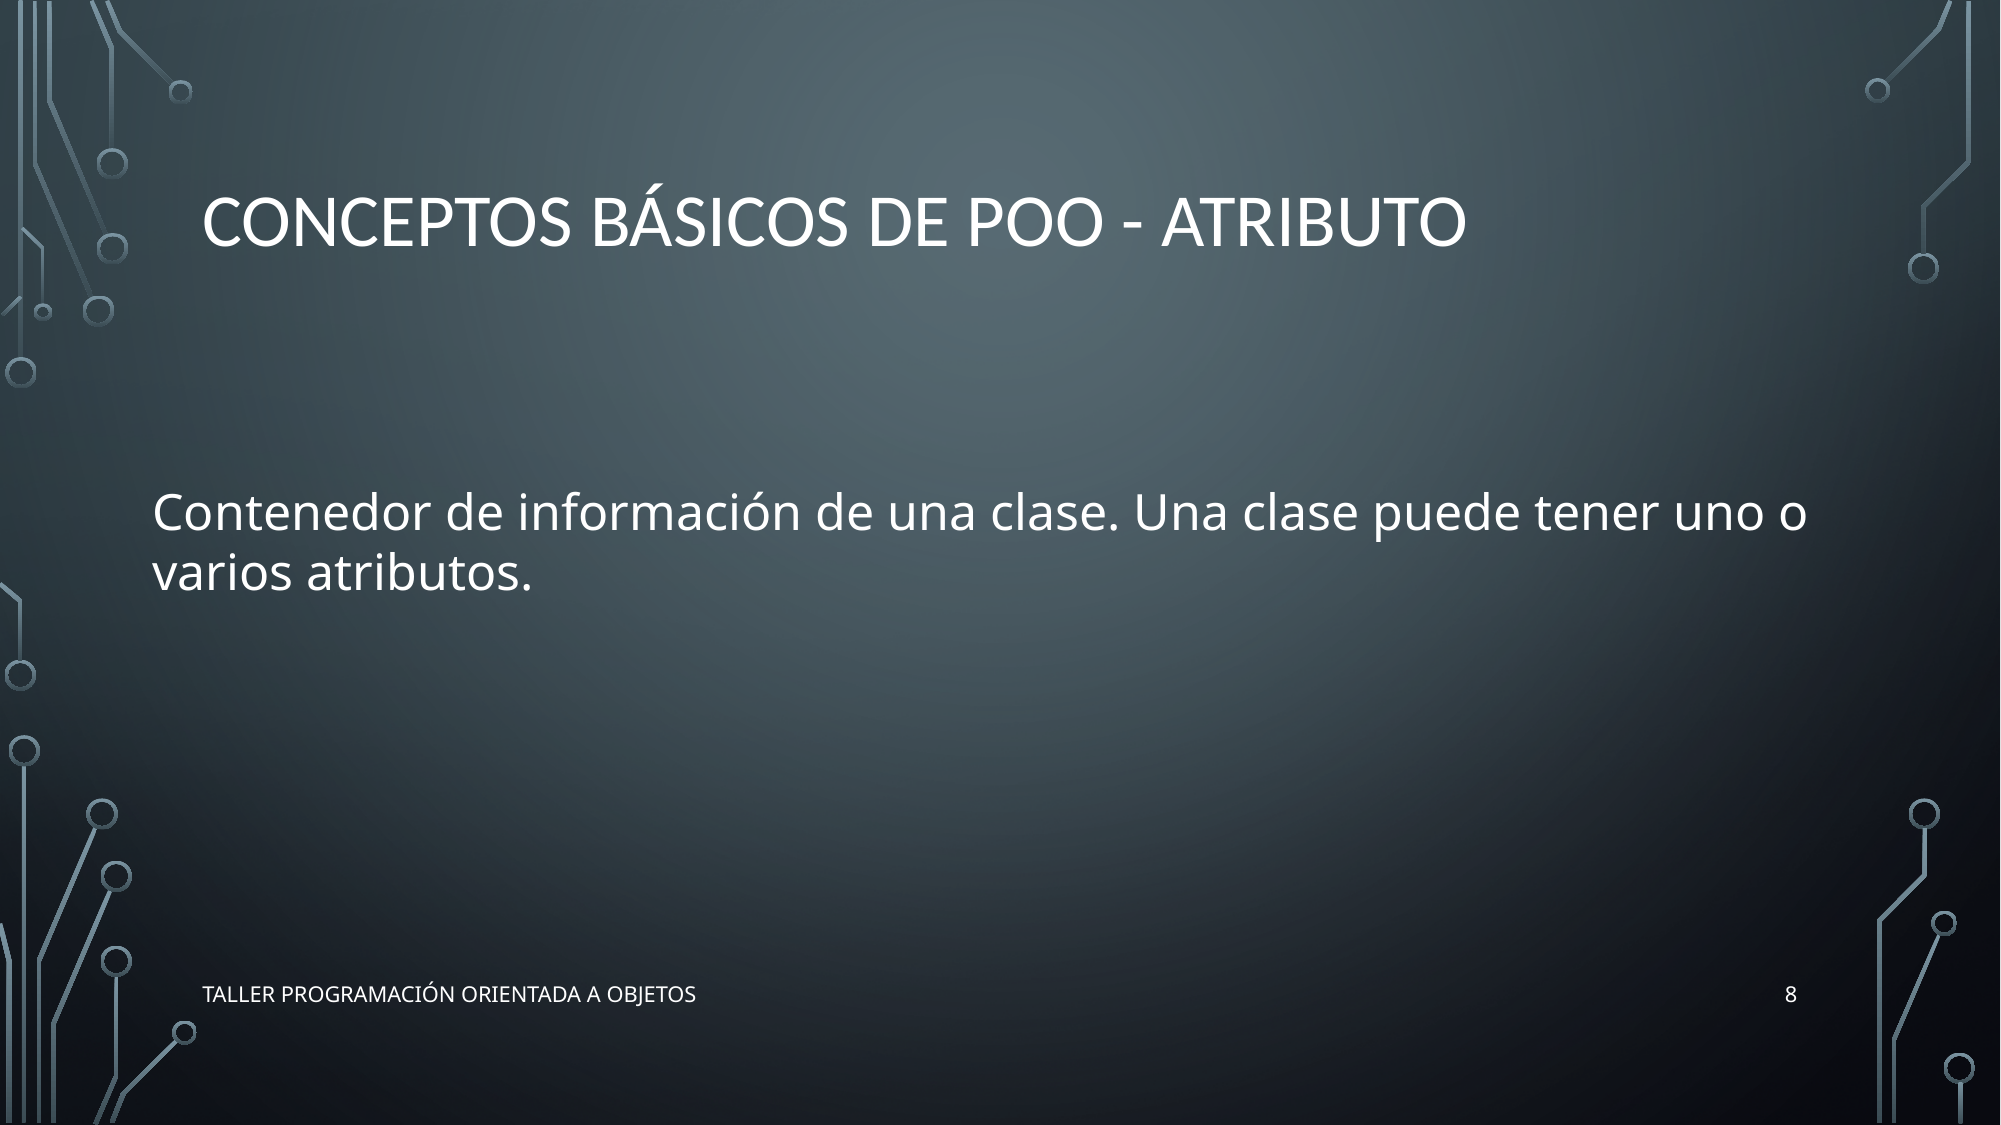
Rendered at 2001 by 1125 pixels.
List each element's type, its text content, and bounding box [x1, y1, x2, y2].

footer Taller Programación Orientada a Objetos [187, 965, 1211, 1025]
list Contenedor de información de una clase. Una clase puede tener uno o varios atributos. [137, 412, 1863, 763]
slide_number 8 [1685, 965, 1813, 1025]
title Conceptos básicos de POO - Atributo [187, 101, 1813, 344]
